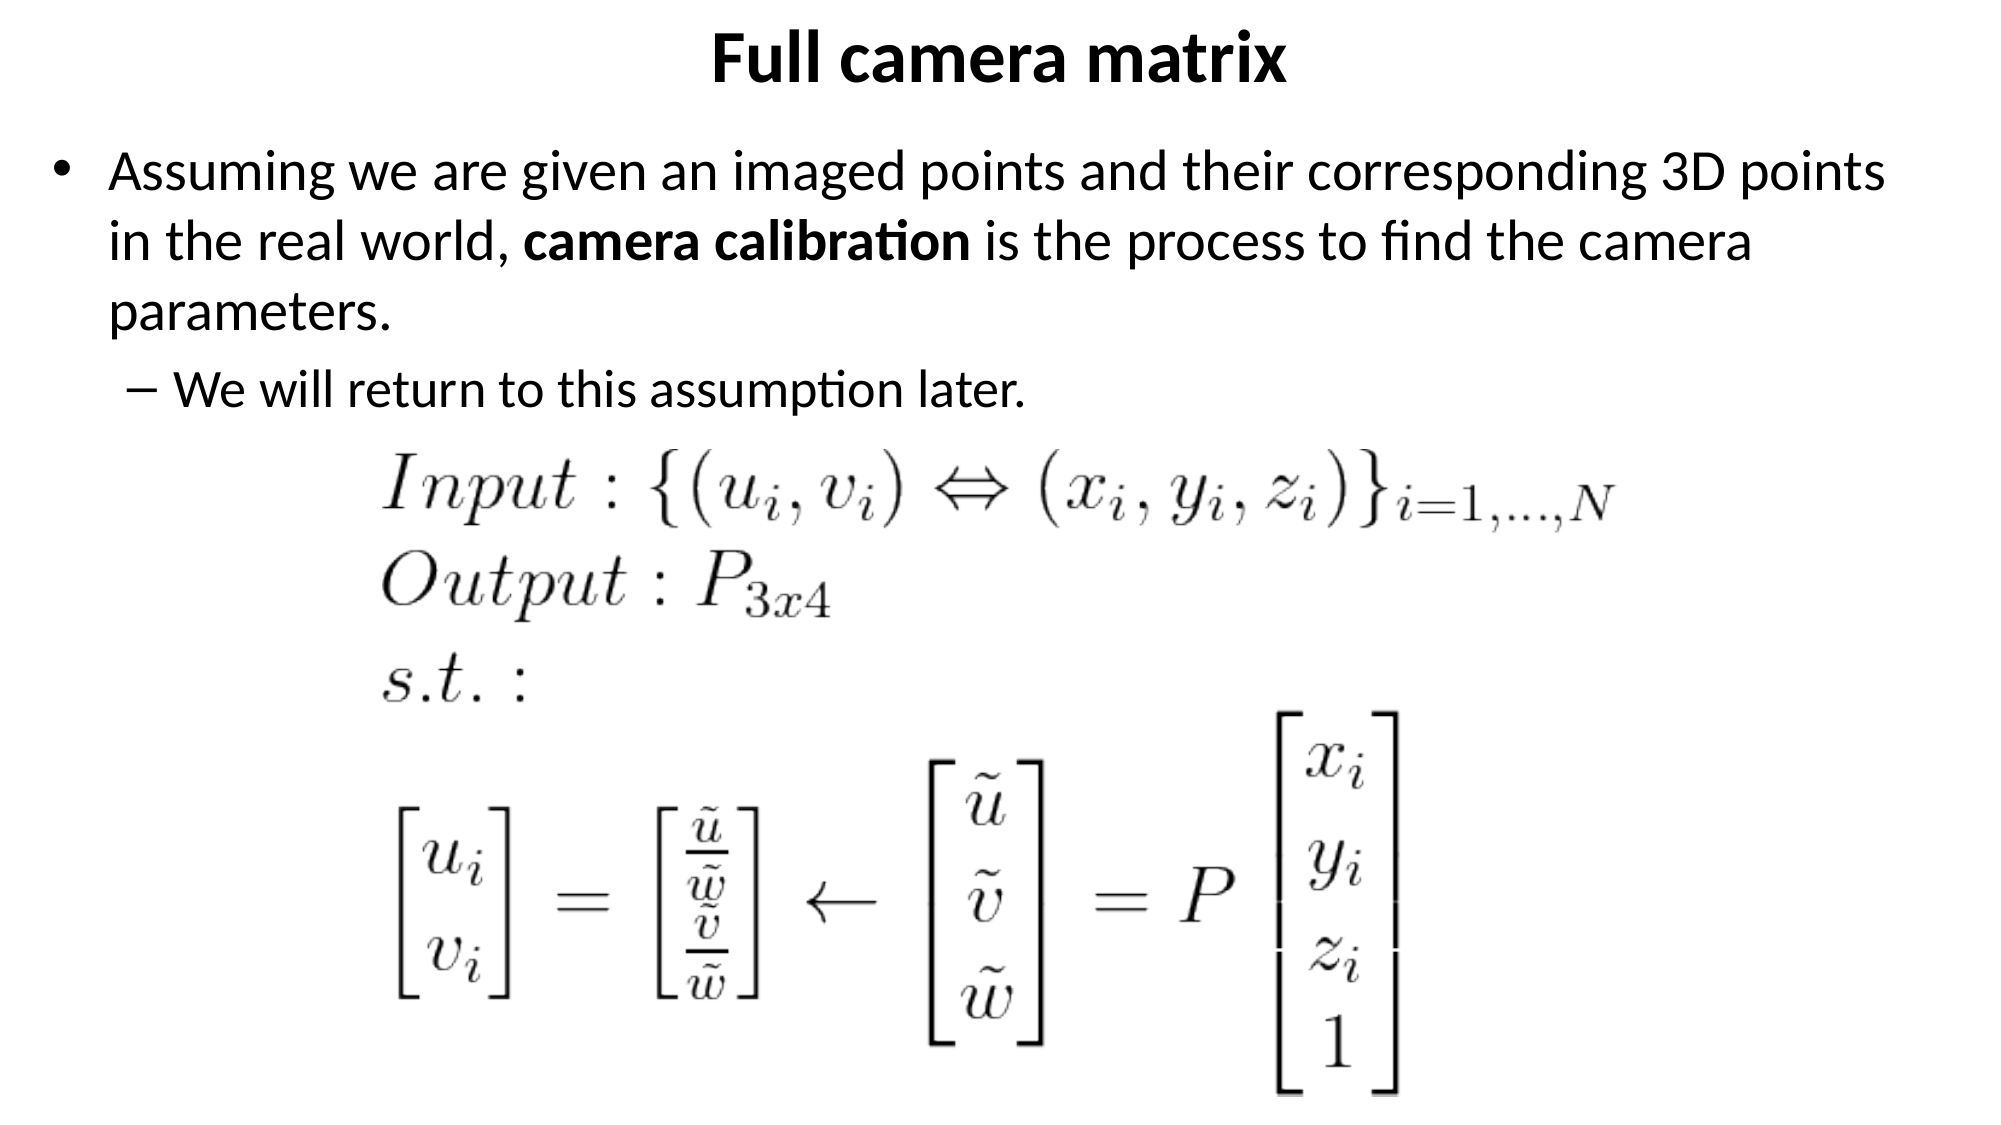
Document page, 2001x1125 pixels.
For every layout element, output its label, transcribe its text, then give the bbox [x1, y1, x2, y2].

text_box Assuming we are given an imaged points and their corresponding 3D points in the real world, camera calibration is the process to find the camera parameters. We will return to this assumption later. [37, 125, 1949, 1063]
text_box Full camera matrix [275, 0, 1725, 125]
picture [381, 449, 1619, 1097]
